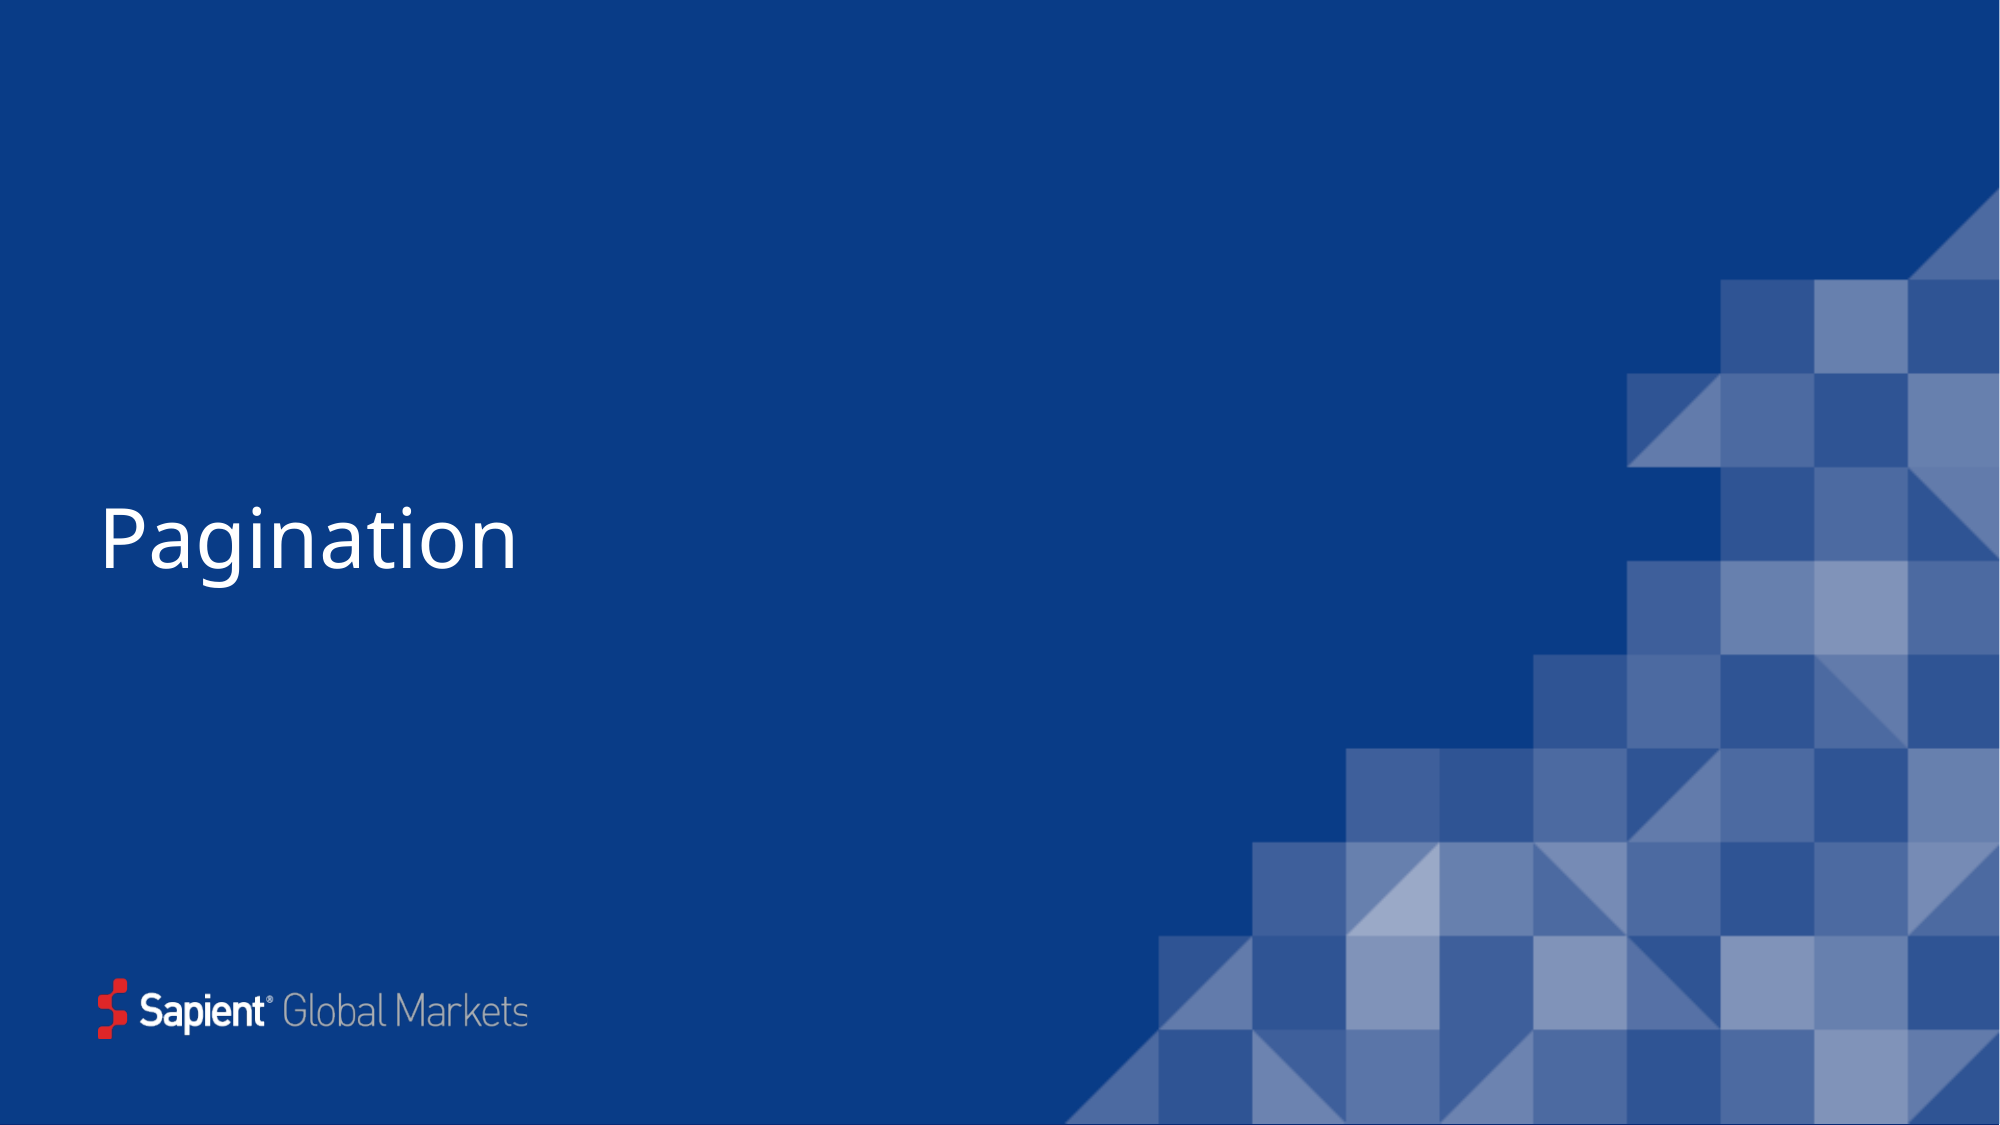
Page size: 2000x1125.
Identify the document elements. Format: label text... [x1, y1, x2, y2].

title Pagination [98, 407, 1544, 529]
picture [0, 0, 2000, 1124]
